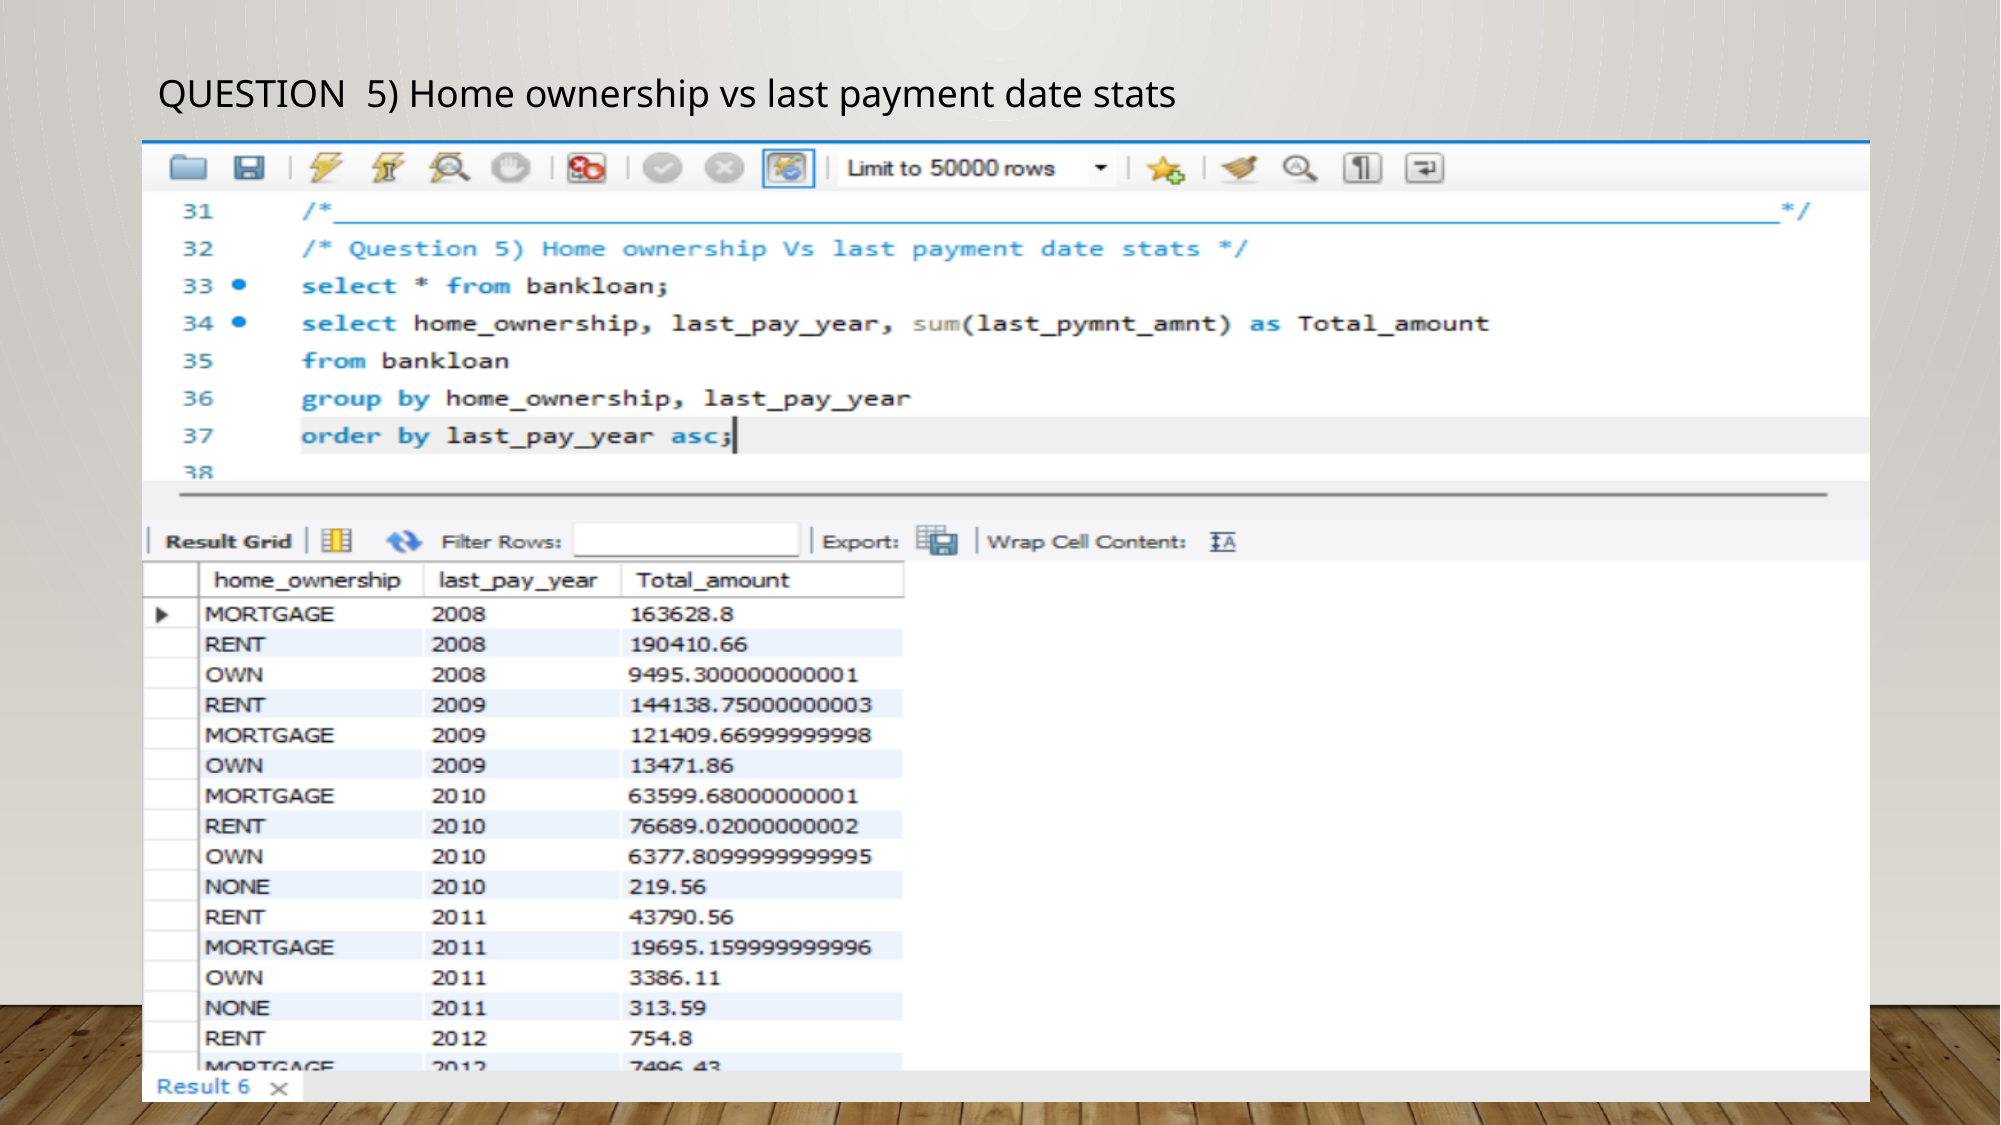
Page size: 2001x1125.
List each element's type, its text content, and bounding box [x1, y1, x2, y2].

picture [0, 140, 2000, 1125]
text_box QUESTION 5) Home ownership vs last payment date stats [142, 62, 1870, 122]
